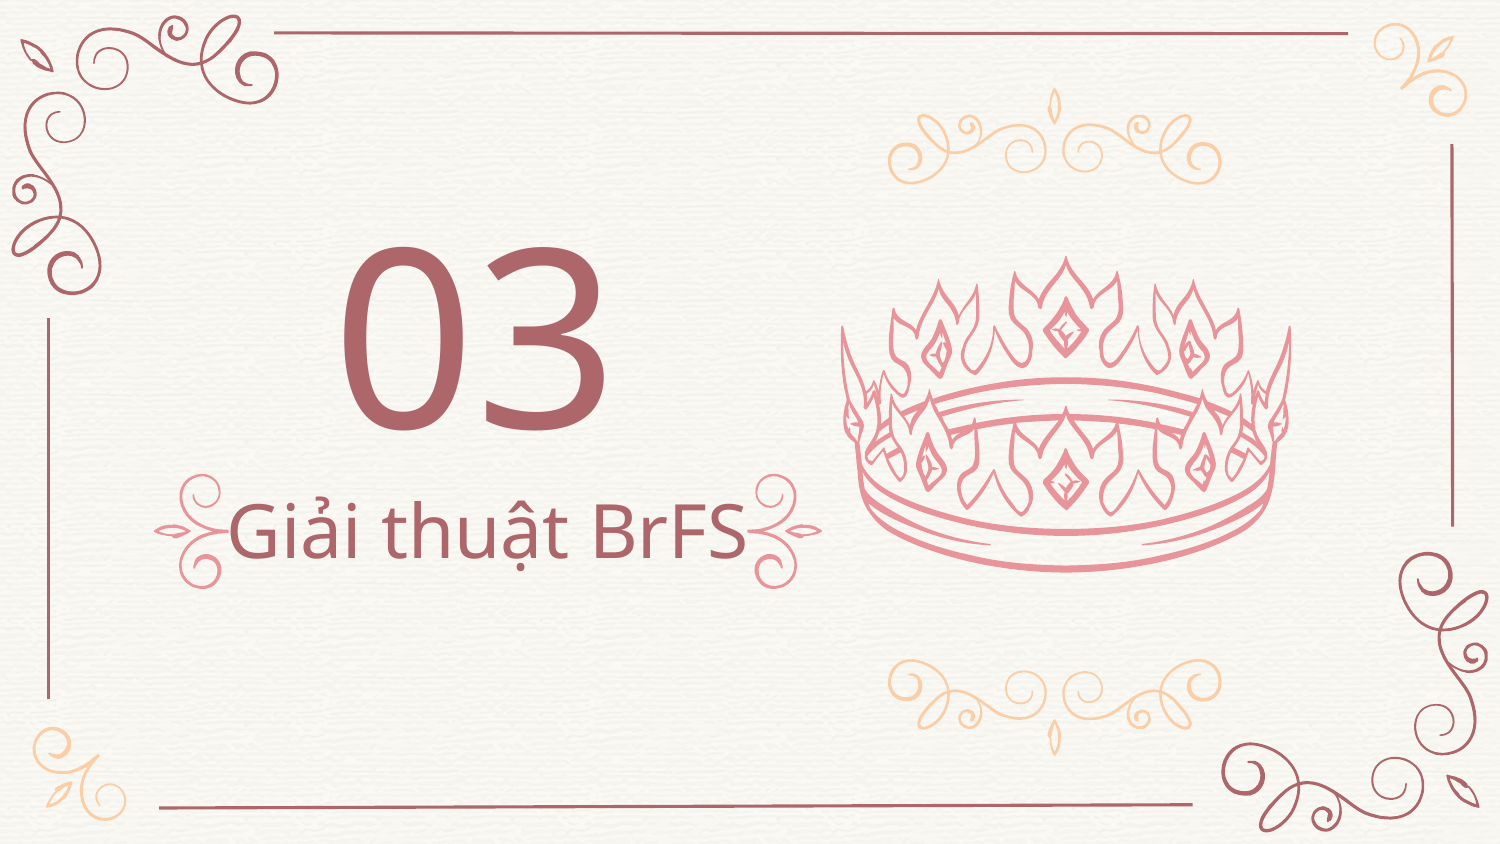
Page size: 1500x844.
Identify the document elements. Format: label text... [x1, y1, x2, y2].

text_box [839, 255, 1293, 573]
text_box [888, 88, 1221, 185]
title Giải thuật BrFS [205, 457, 771, 589]
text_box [154, 484, 248, 579]
title 03 [254, 190, 697, 467]
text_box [888, 659, 1221, 756]
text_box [728, 484, 822, 579]
